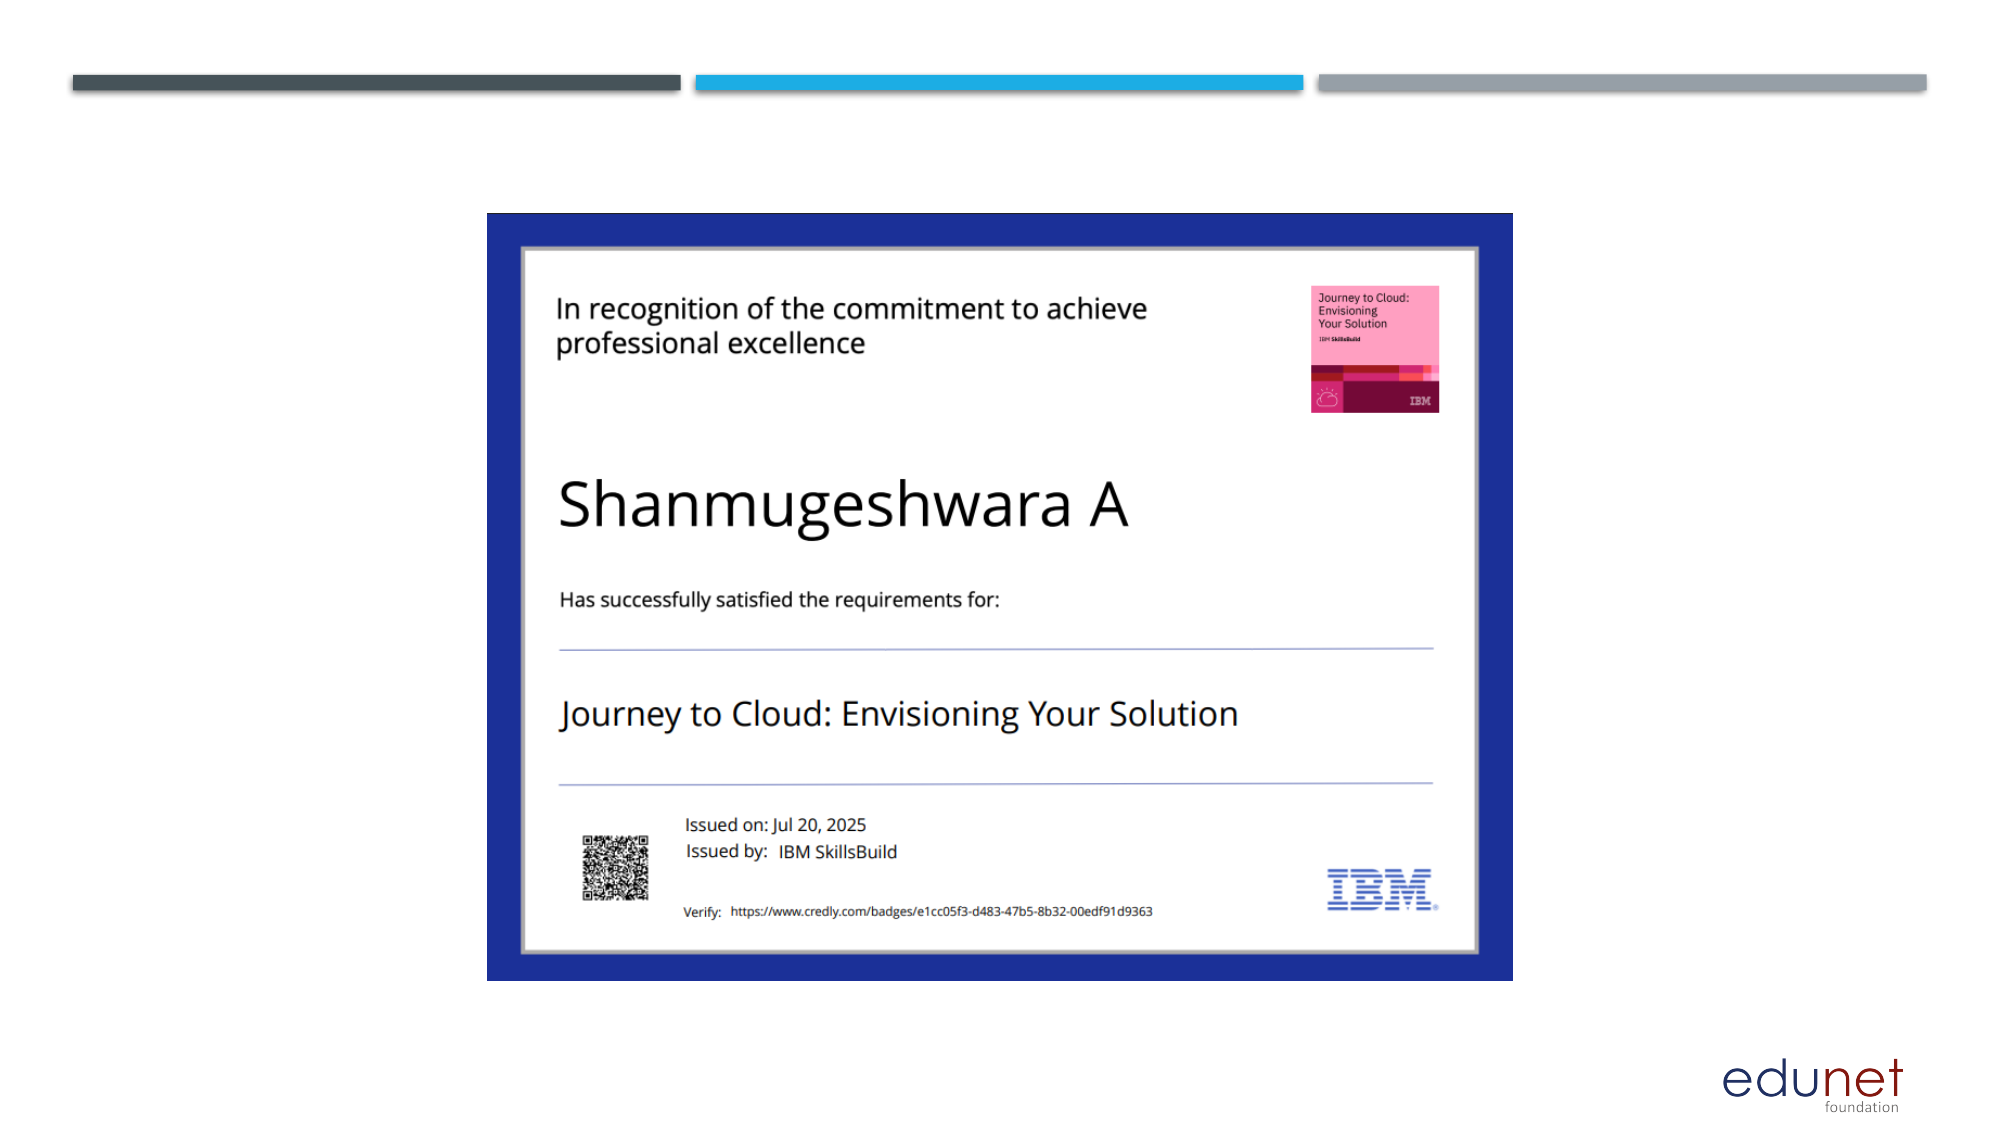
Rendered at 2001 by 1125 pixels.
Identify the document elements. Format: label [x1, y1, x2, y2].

picture [1719, 1056, 1905, 1116]
list [486, 212, 1514, 981]
